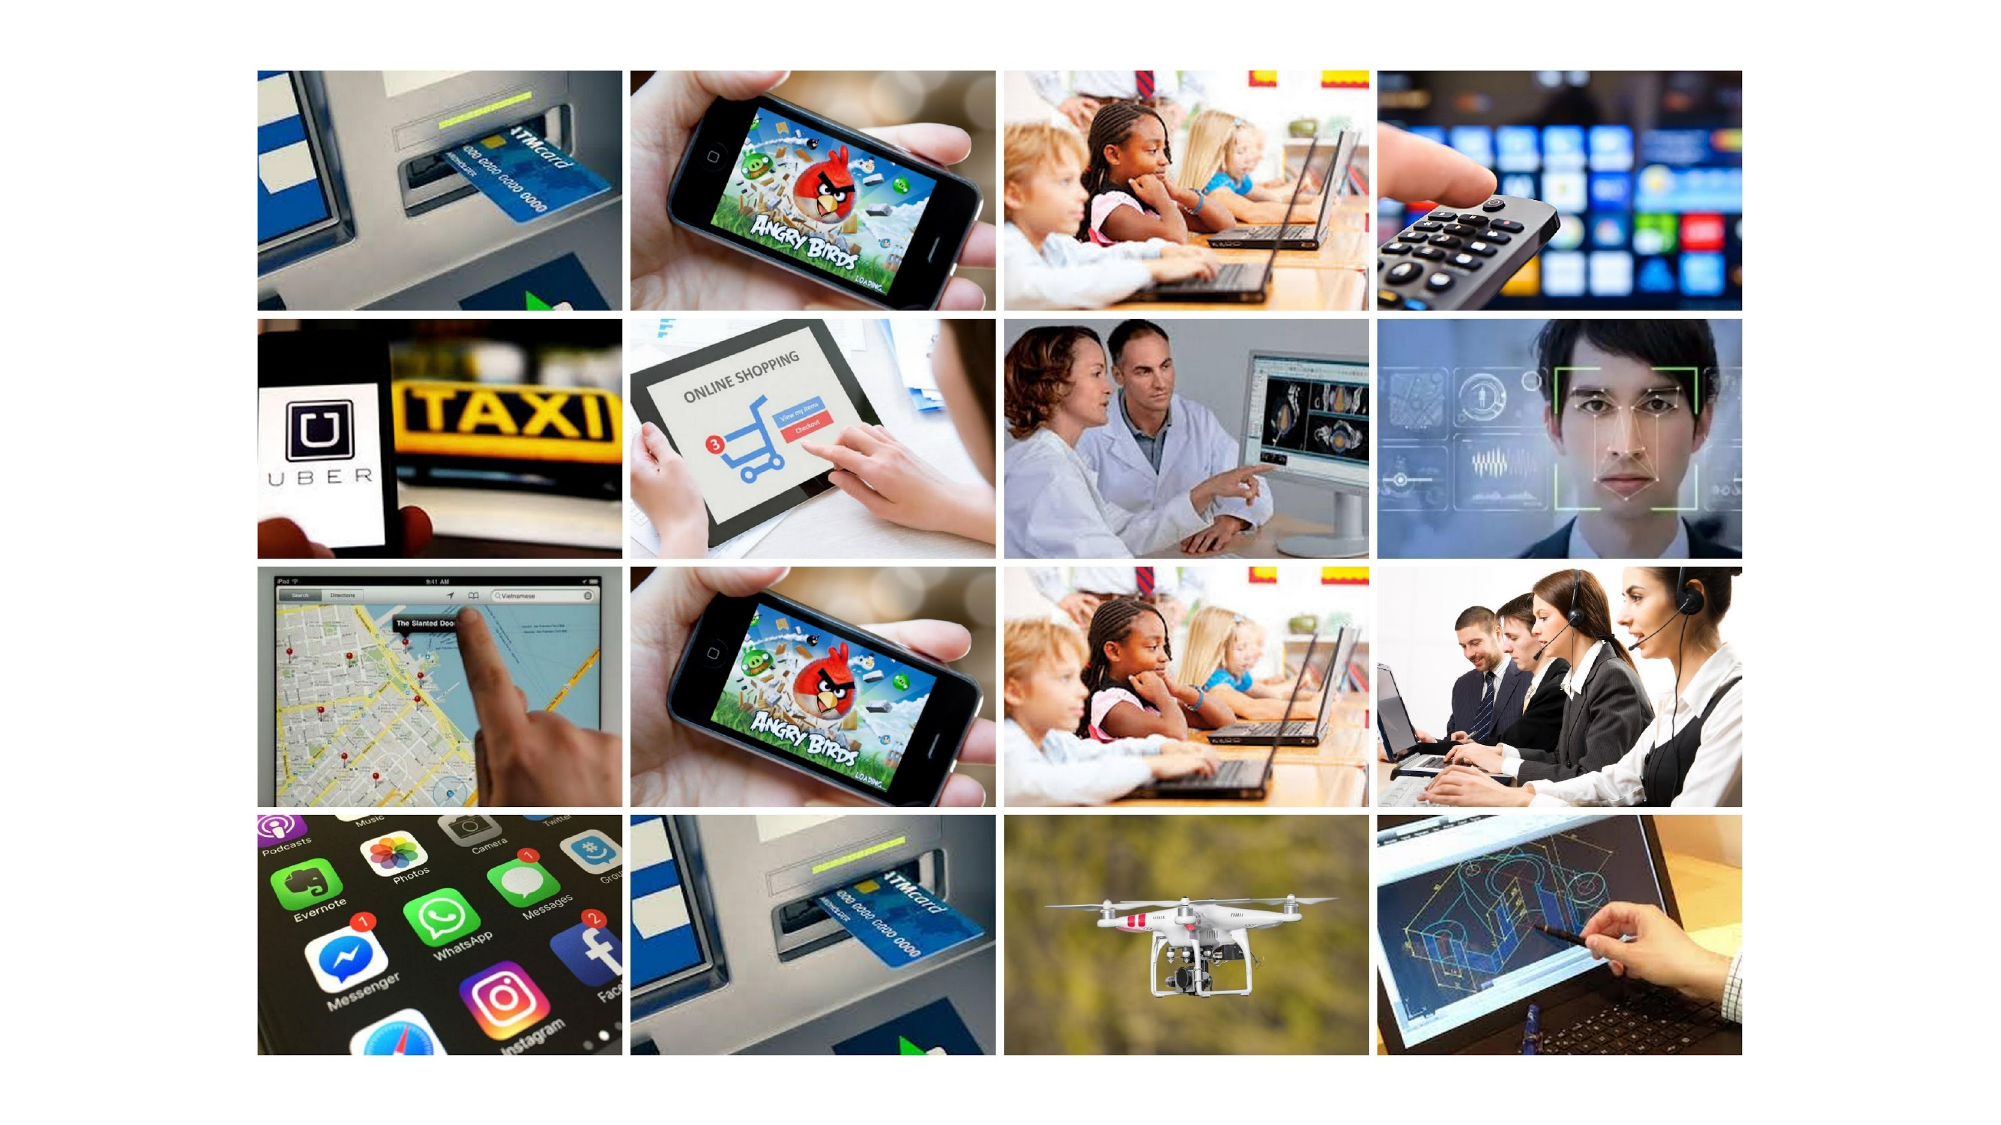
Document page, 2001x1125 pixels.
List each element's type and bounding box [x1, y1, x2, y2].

picture [249, 62, 1751, 1064]
